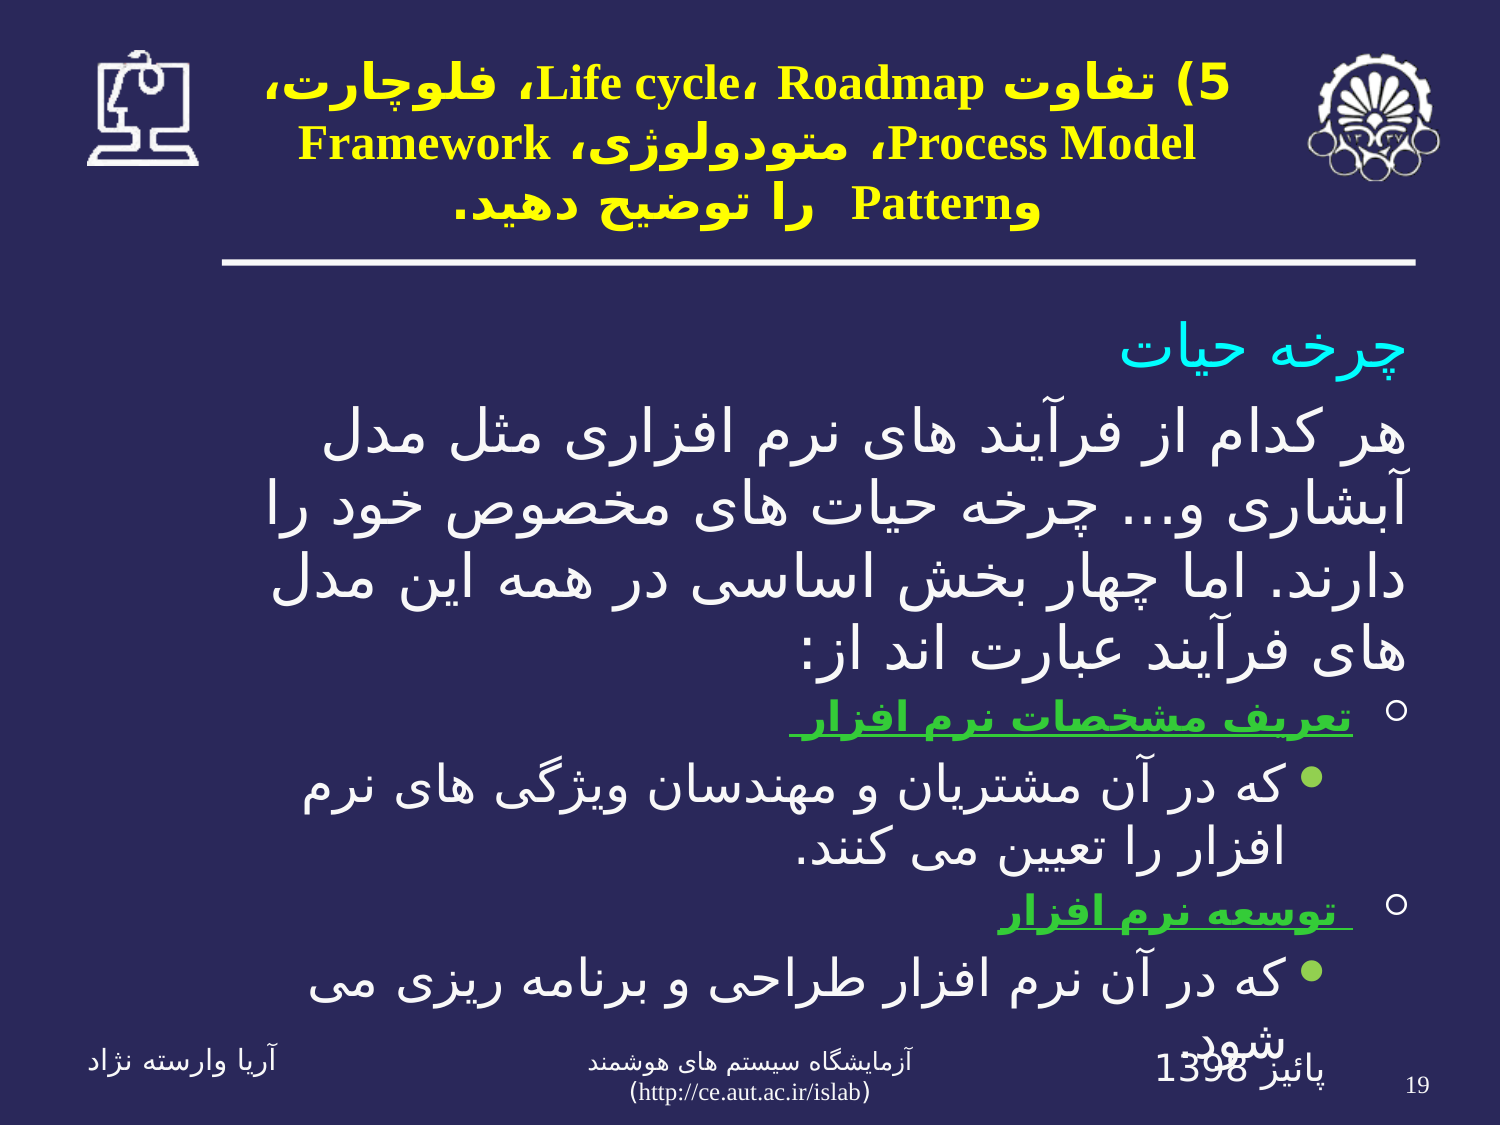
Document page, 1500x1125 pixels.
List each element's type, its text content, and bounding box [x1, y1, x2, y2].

title 5) تفاوت Life cycle، Roadmap، فلوچارت، Process Model، متودولوژی، Framework وPattern را توضیح دهید. [224, 49, 1270, 237]
picture [1298, 50, 1450, 188]
text_box پائیز 1398 [1139, 1036, 1341, 1097]
slide_number 19 [1094, 1030, 1445, 1106]
footer آزمايشگاه سيستم های هوشمند (http://ce.aut.ac.ir/islab) [512, 1037, 988, 1113]
text_box آریا وارسته نژاد [72, 1034, 378, 1084]
picture [87, 50, 218, 166]
list چرخه حیات هر کدام از فرآیند های نرم افزاری مثل مدل آبشاری و... چرخه حیات های مخصوص خود را دارند. اما چهار بخش اساسی در همه این مدل های فرآیند عبارت اند از: تعریف مشخصات نرم افزار که در آن مشتریان و مهندسان ویژگی های نرم افزار را تعیین می کنند. توسعه نرم افزار که در آن نرم افزار طراحی و برنامه ریزی می شود. [224, 299, 1425, 975]
